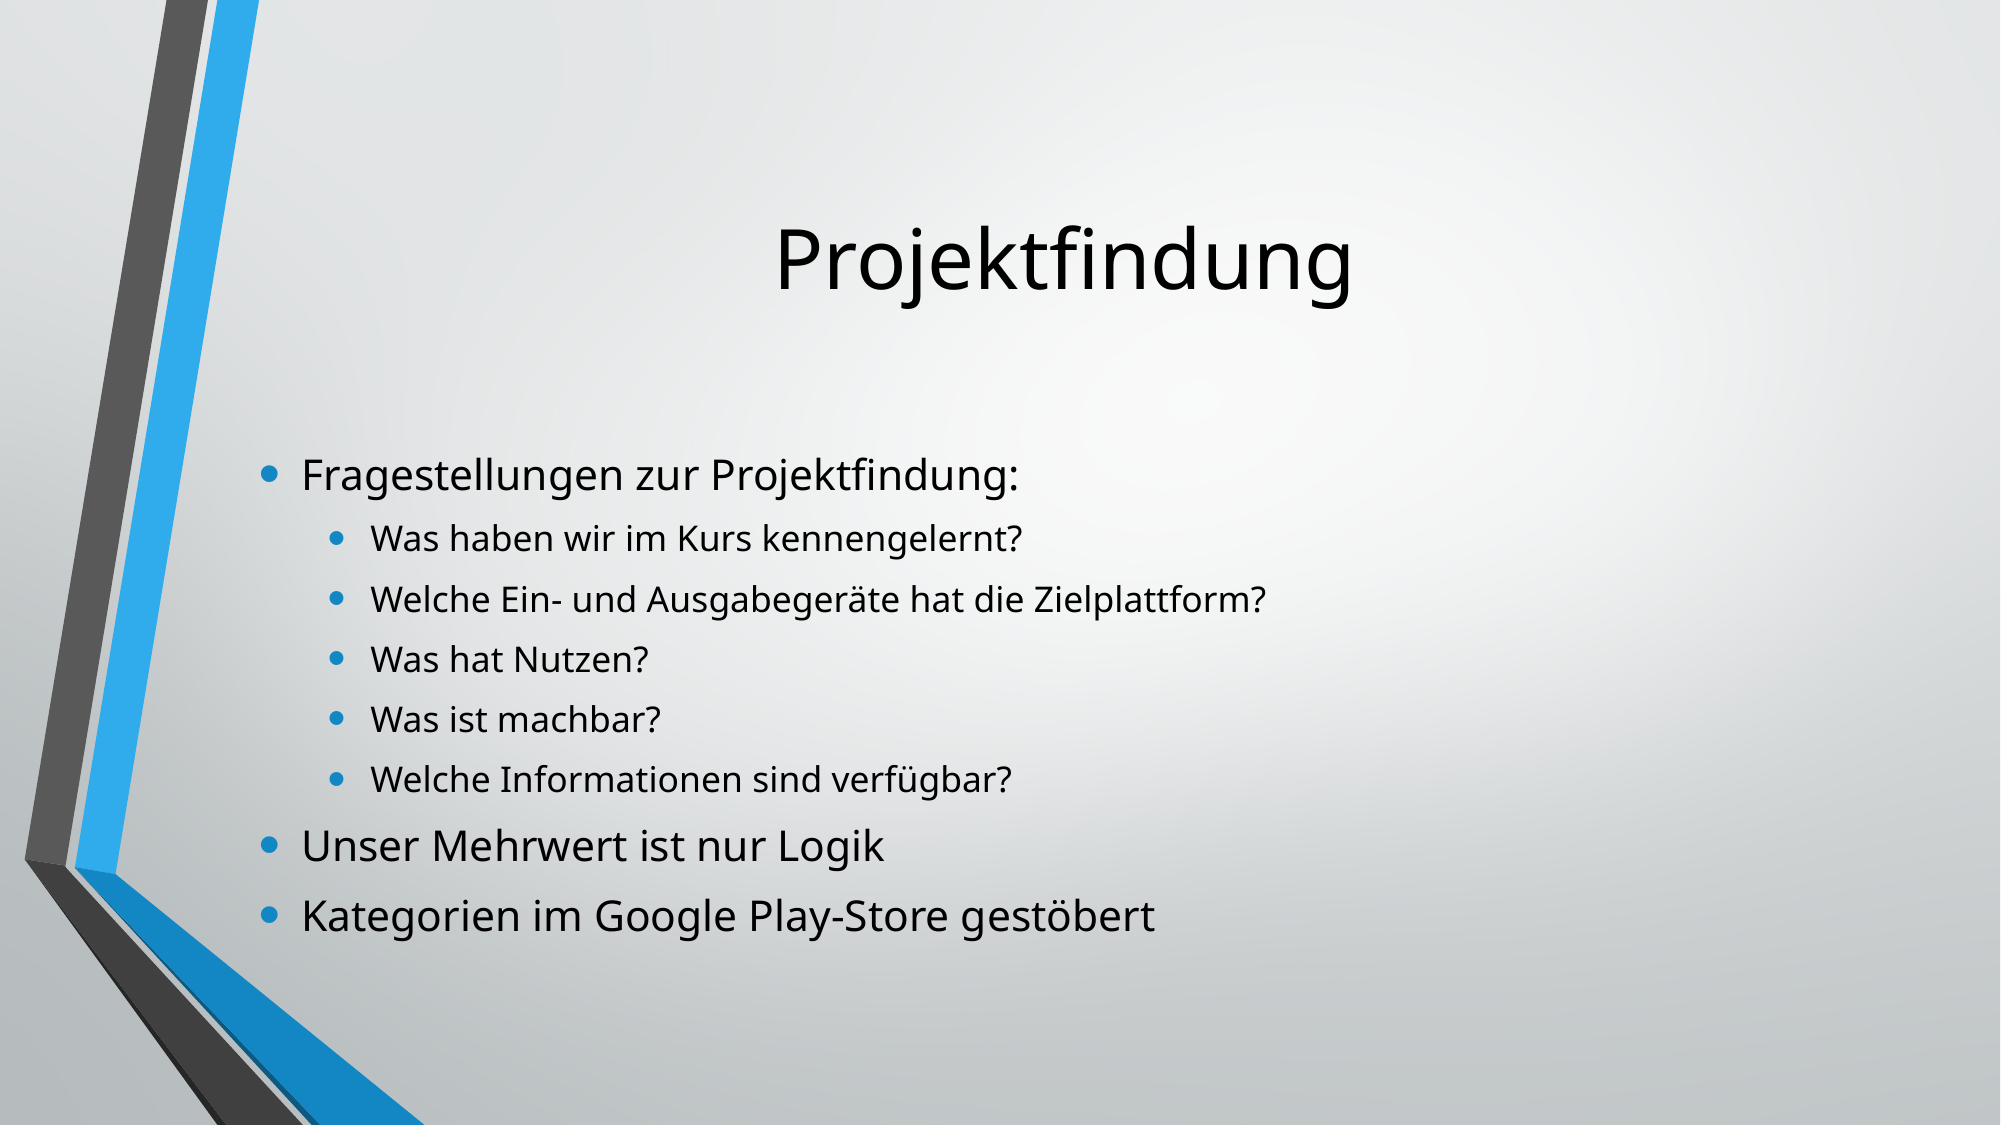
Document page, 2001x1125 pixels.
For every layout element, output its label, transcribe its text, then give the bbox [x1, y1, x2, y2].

title Projektfindung [243, 112, 1887, 400]
list Fragestellungen zur Projektfindung: Was haben wir im Kurs kennengelernt? Welche Ein- und Ausgabegeräte hat die Zielplattform? Was hat Nutzen? Was ist machbar? Welche Informationen sind verfügbar? Unser Mehrwert ist nur Logik Kategorien im Google Play-Store gestöbert [243, 437, 1887, 950]
